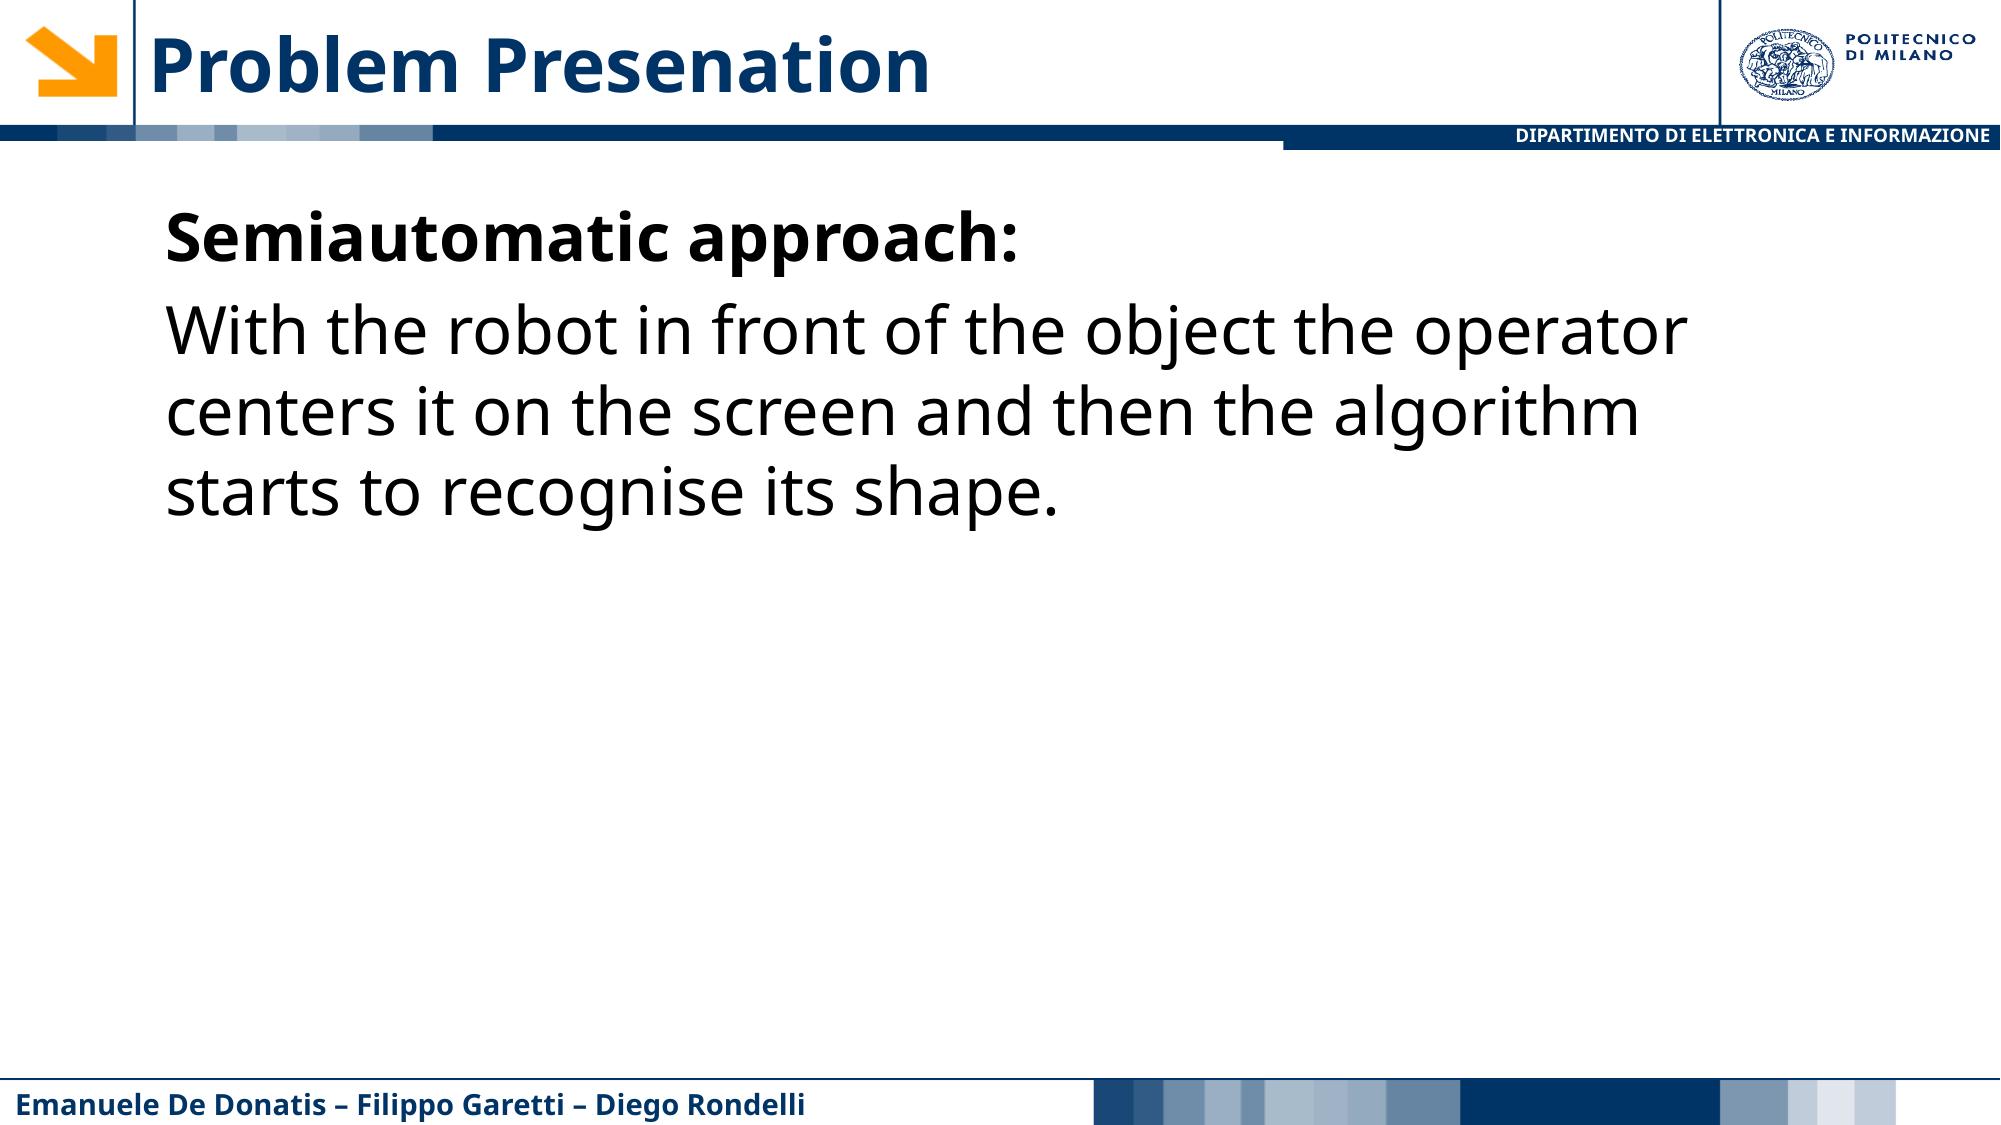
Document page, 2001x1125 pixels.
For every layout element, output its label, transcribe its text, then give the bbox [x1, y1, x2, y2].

picture [0, 0, 2000, 141]
list Semiautomatic approach: With the robot in front of the object the operator centers it on the screen and then the algorithm starts to recognise its shape. [150, 187, 1850, 1000]
picture [1877, 131, 1884, 137]
picture [1084, 1078, 2000, 1125]
picture [1953, 131, 1960, 137]
picture [1761, 131, 1768, 137]
picture [1648, 131, 1655, 137]
title Problem Presenation [133, 0, 1700, 125]
text_box Emanuele De Donatis – Filippo Garetti – Diego Rondelli [0, 1078, 1084, 1125]
